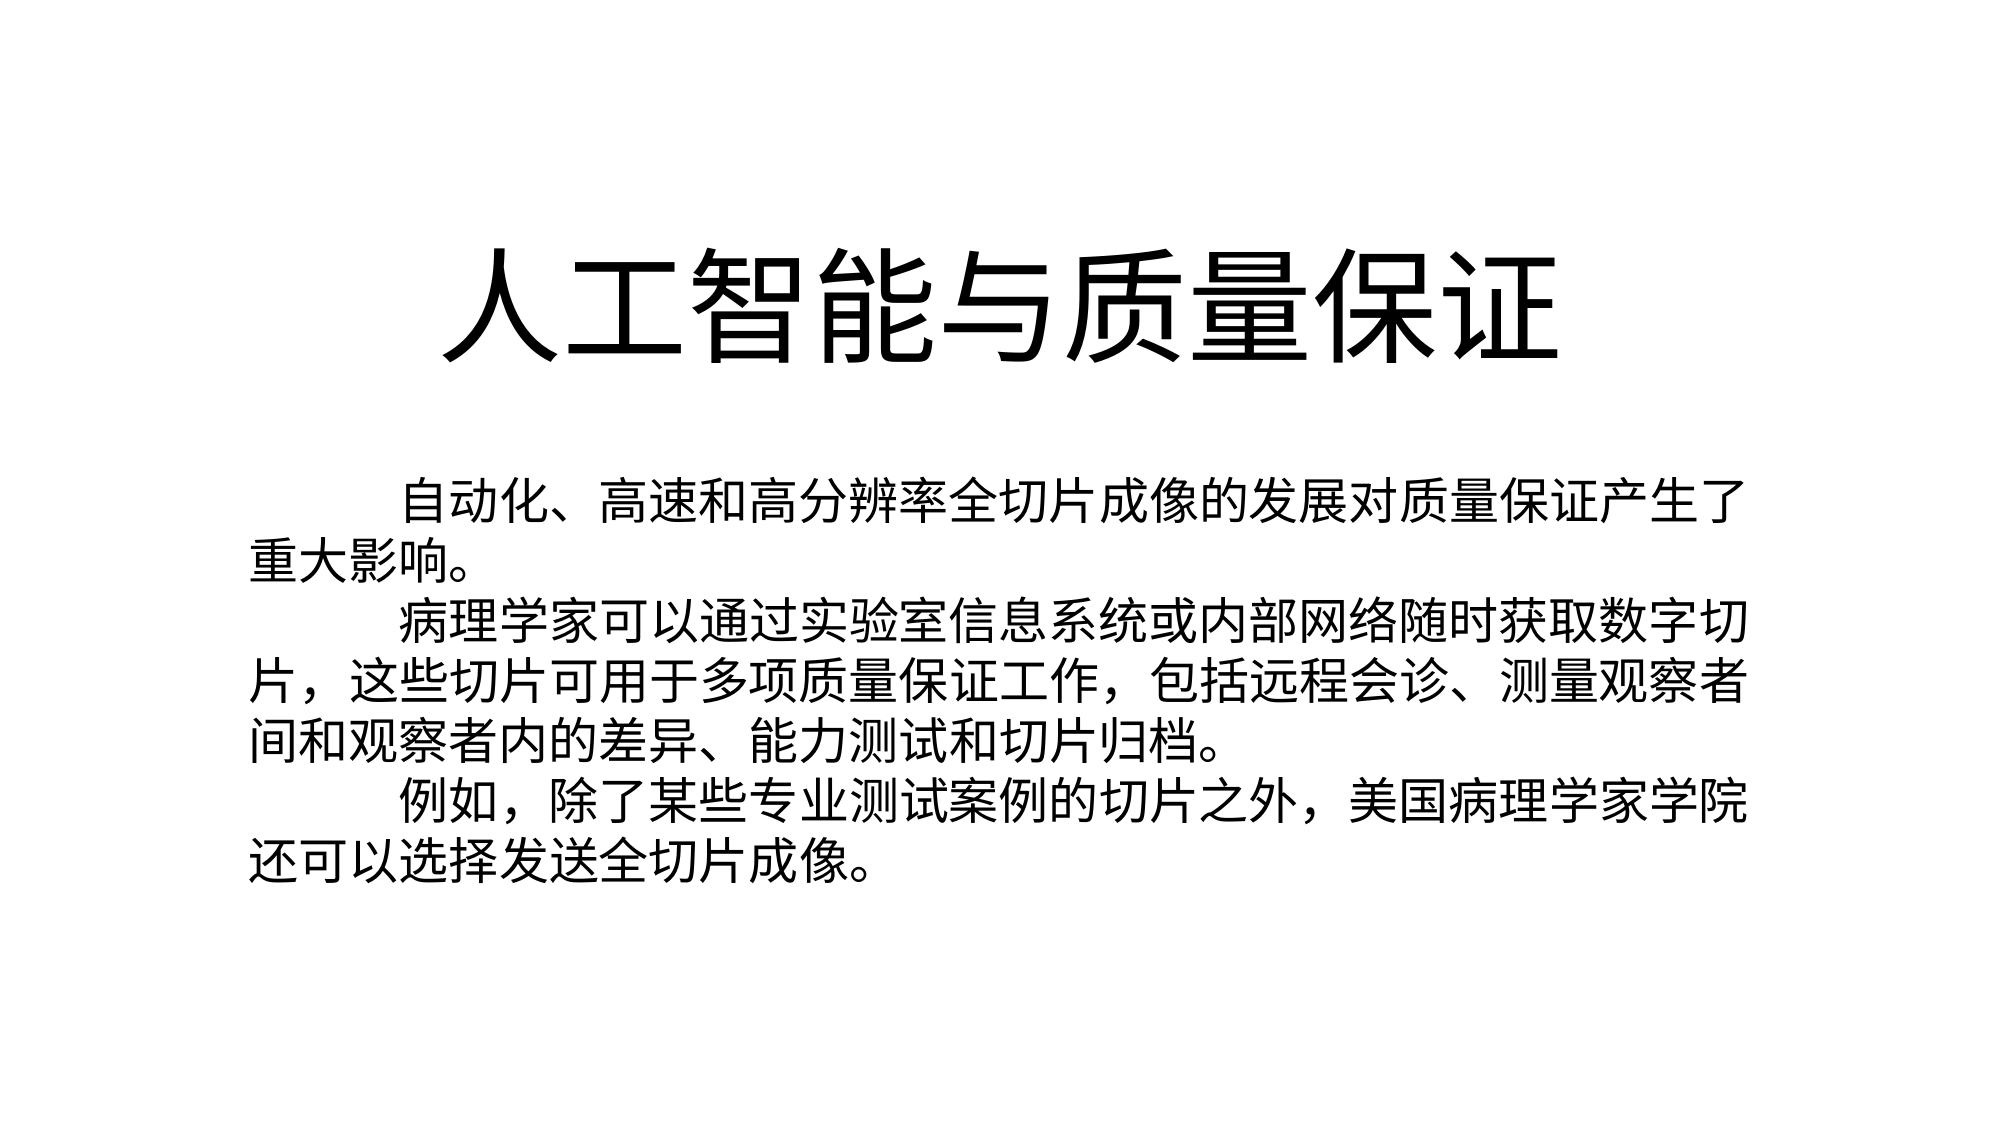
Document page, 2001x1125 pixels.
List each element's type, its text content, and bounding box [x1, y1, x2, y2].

title 人工智能与质量保证 [249, 184, 1750, 388]
subtitle 自动化、高速和高分辨率全切片成像的发展对质量保证产生了重大影响。 病理学家可以通过实验室信息系统或内部网络随时获取数字切片，这些切片可用于多项质量保证工作，包括远程会诊、测量观察者间和观察者内的差异、能力测试和切片归档。 例如，除了某些专业测试案例的切片之外，美国病理学家学院还可以选择发送全切片成像。 [234, 462, 1766, 856]
